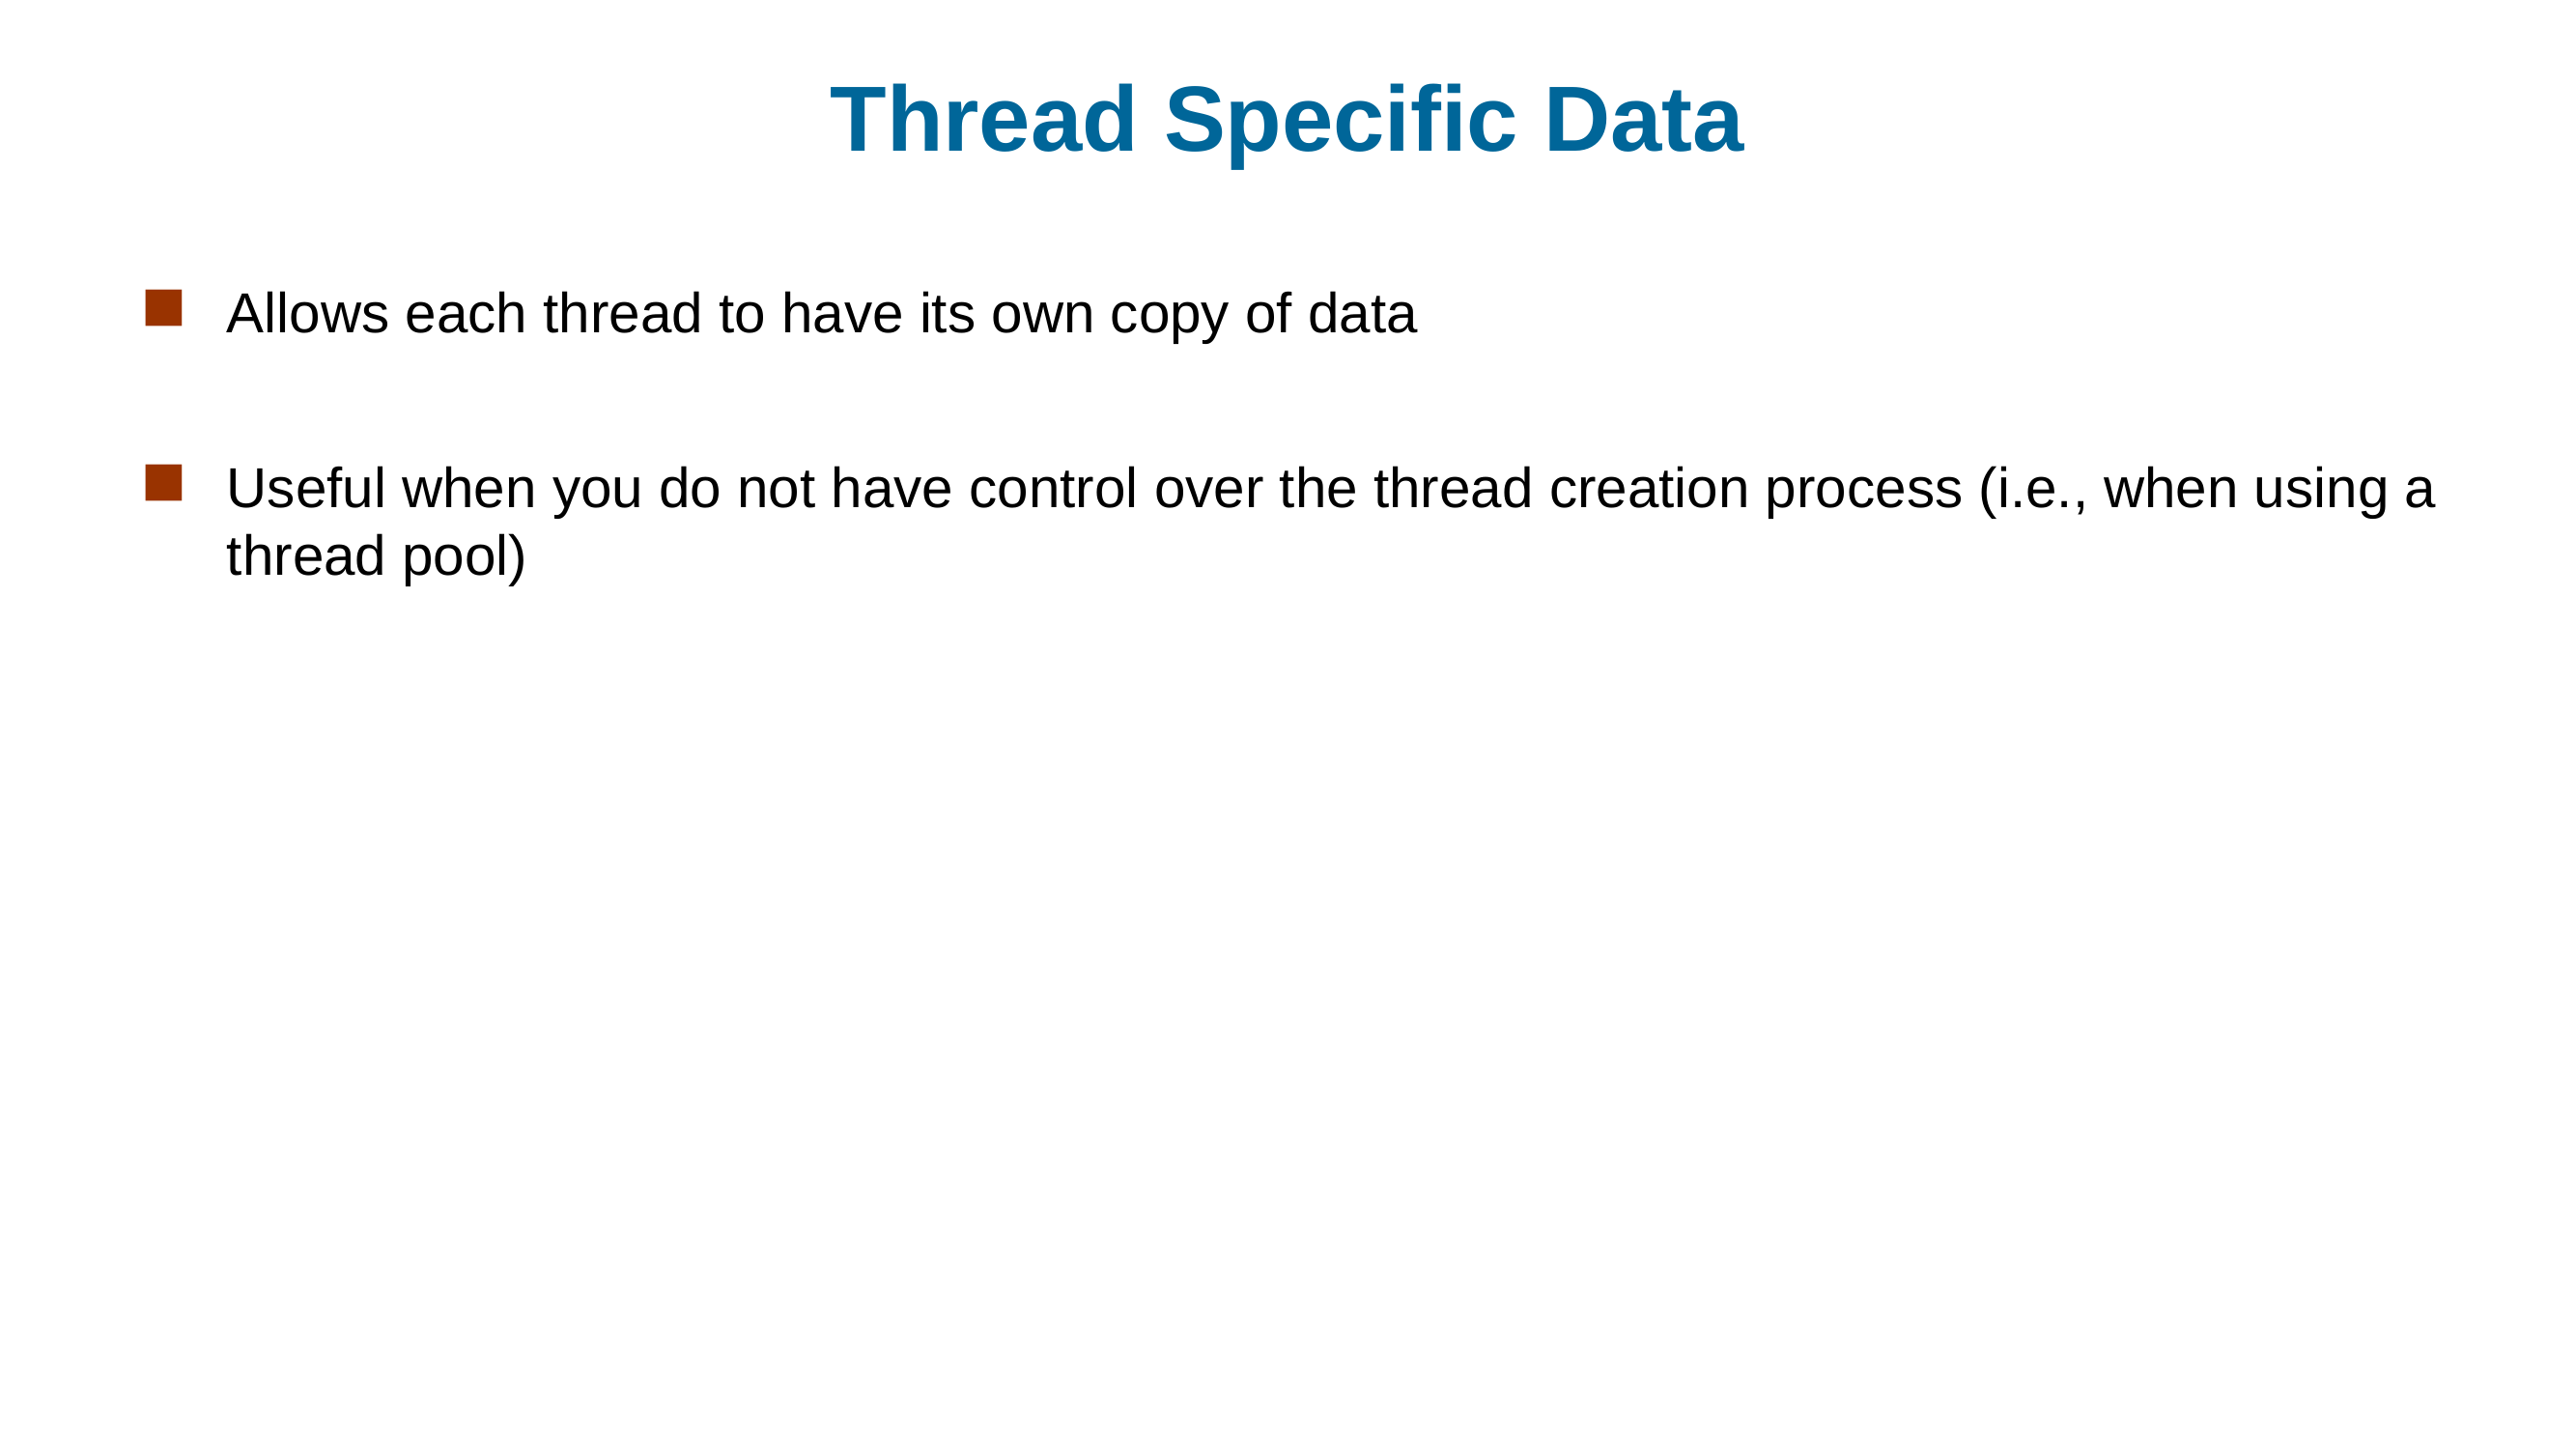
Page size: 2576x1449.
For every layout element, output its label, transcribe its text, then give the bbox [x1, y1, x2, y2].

list Allows each thread to have its own copy of data Useful when you do not have control over the thread creation process (i.e., when using a thread pool) [128, 266, 2493, 1213]
title Thread Specific Data [128, 58, 2448, 181]
